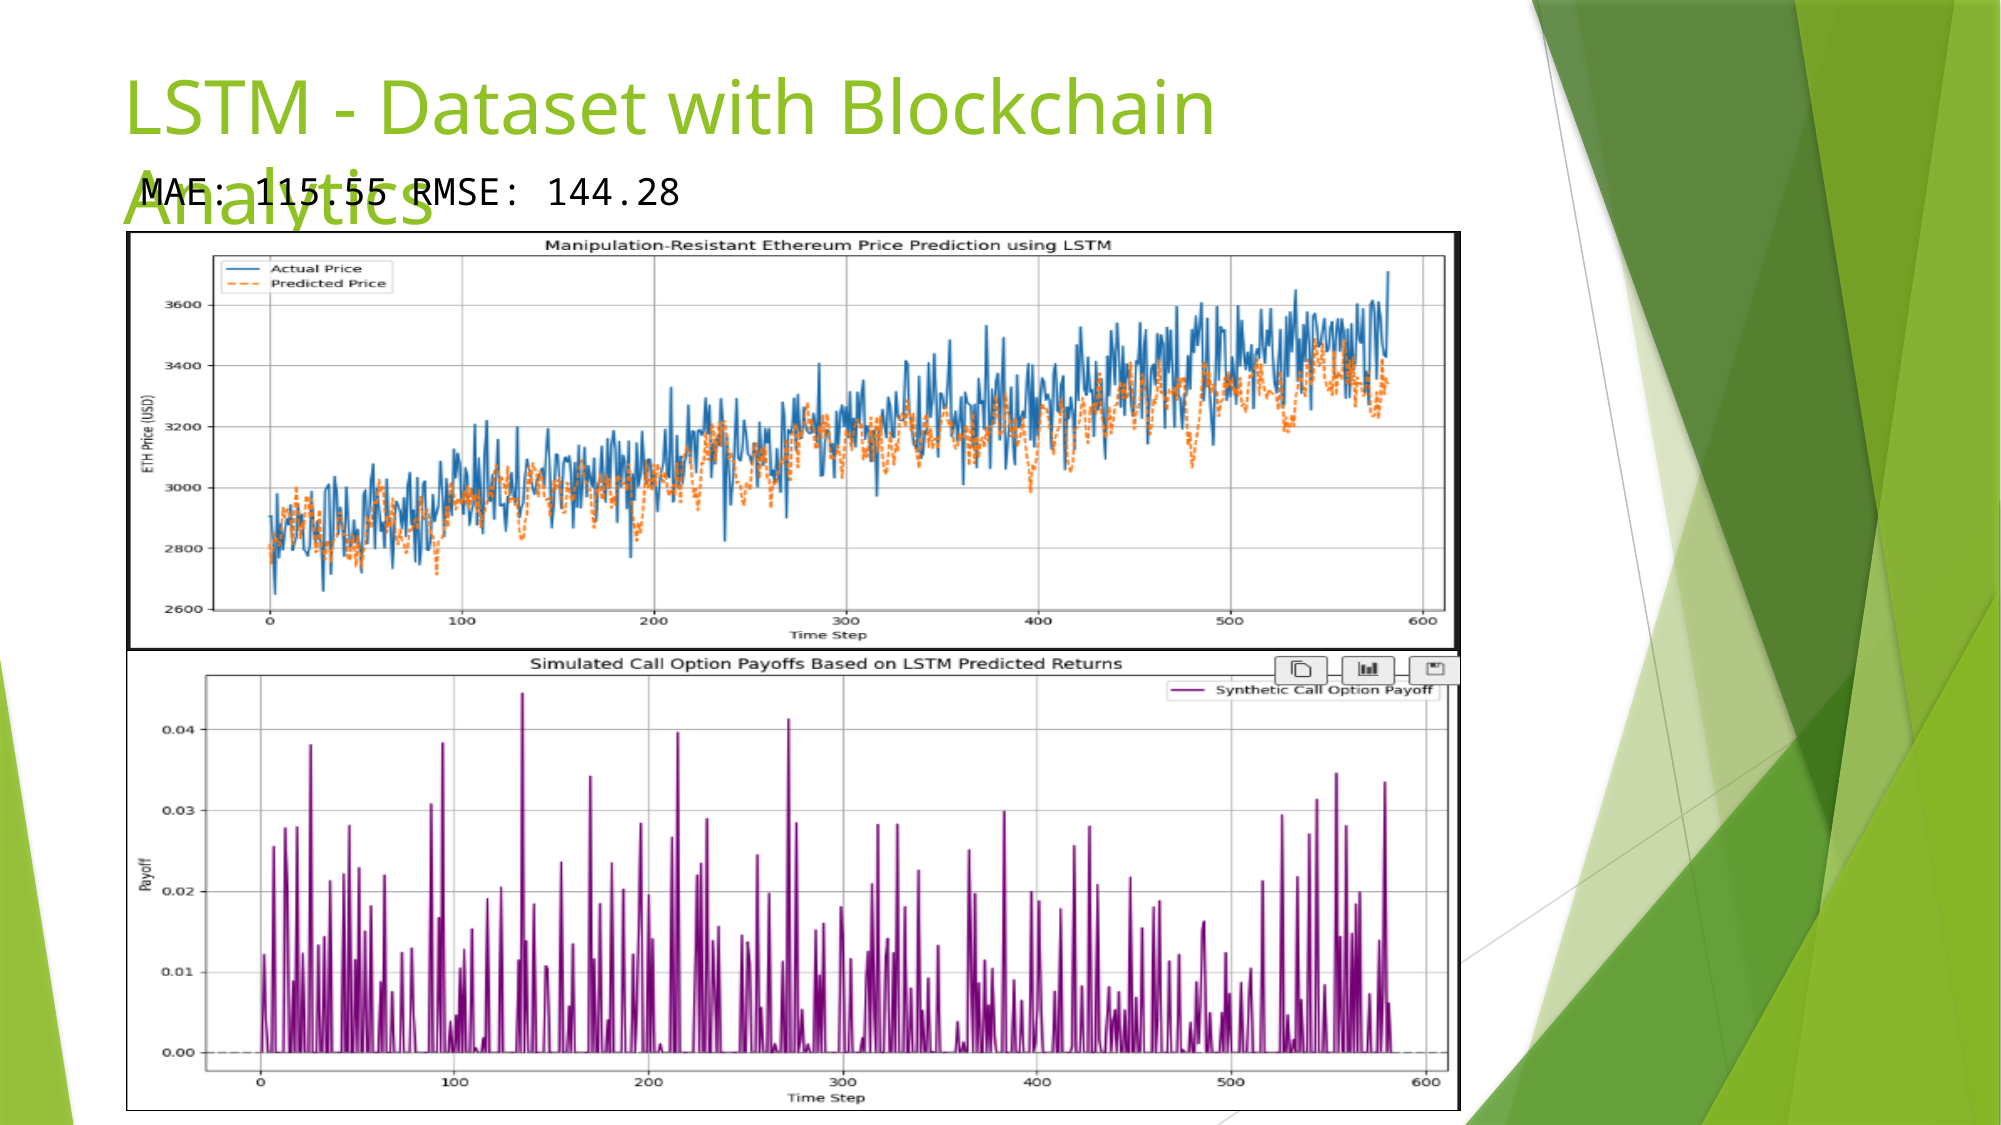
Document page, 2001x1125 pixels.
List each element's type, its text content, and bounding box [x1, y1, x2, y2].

text_box MAE: 115.55 RMSE: 144.28 [126, 160, 1129, 221]
title LSTM - Dataset with Blockchain Analytics [109, 52, 1520, 269]
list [125, 231, 1461, 649]
picture [125, 649, 1461, 1112]
